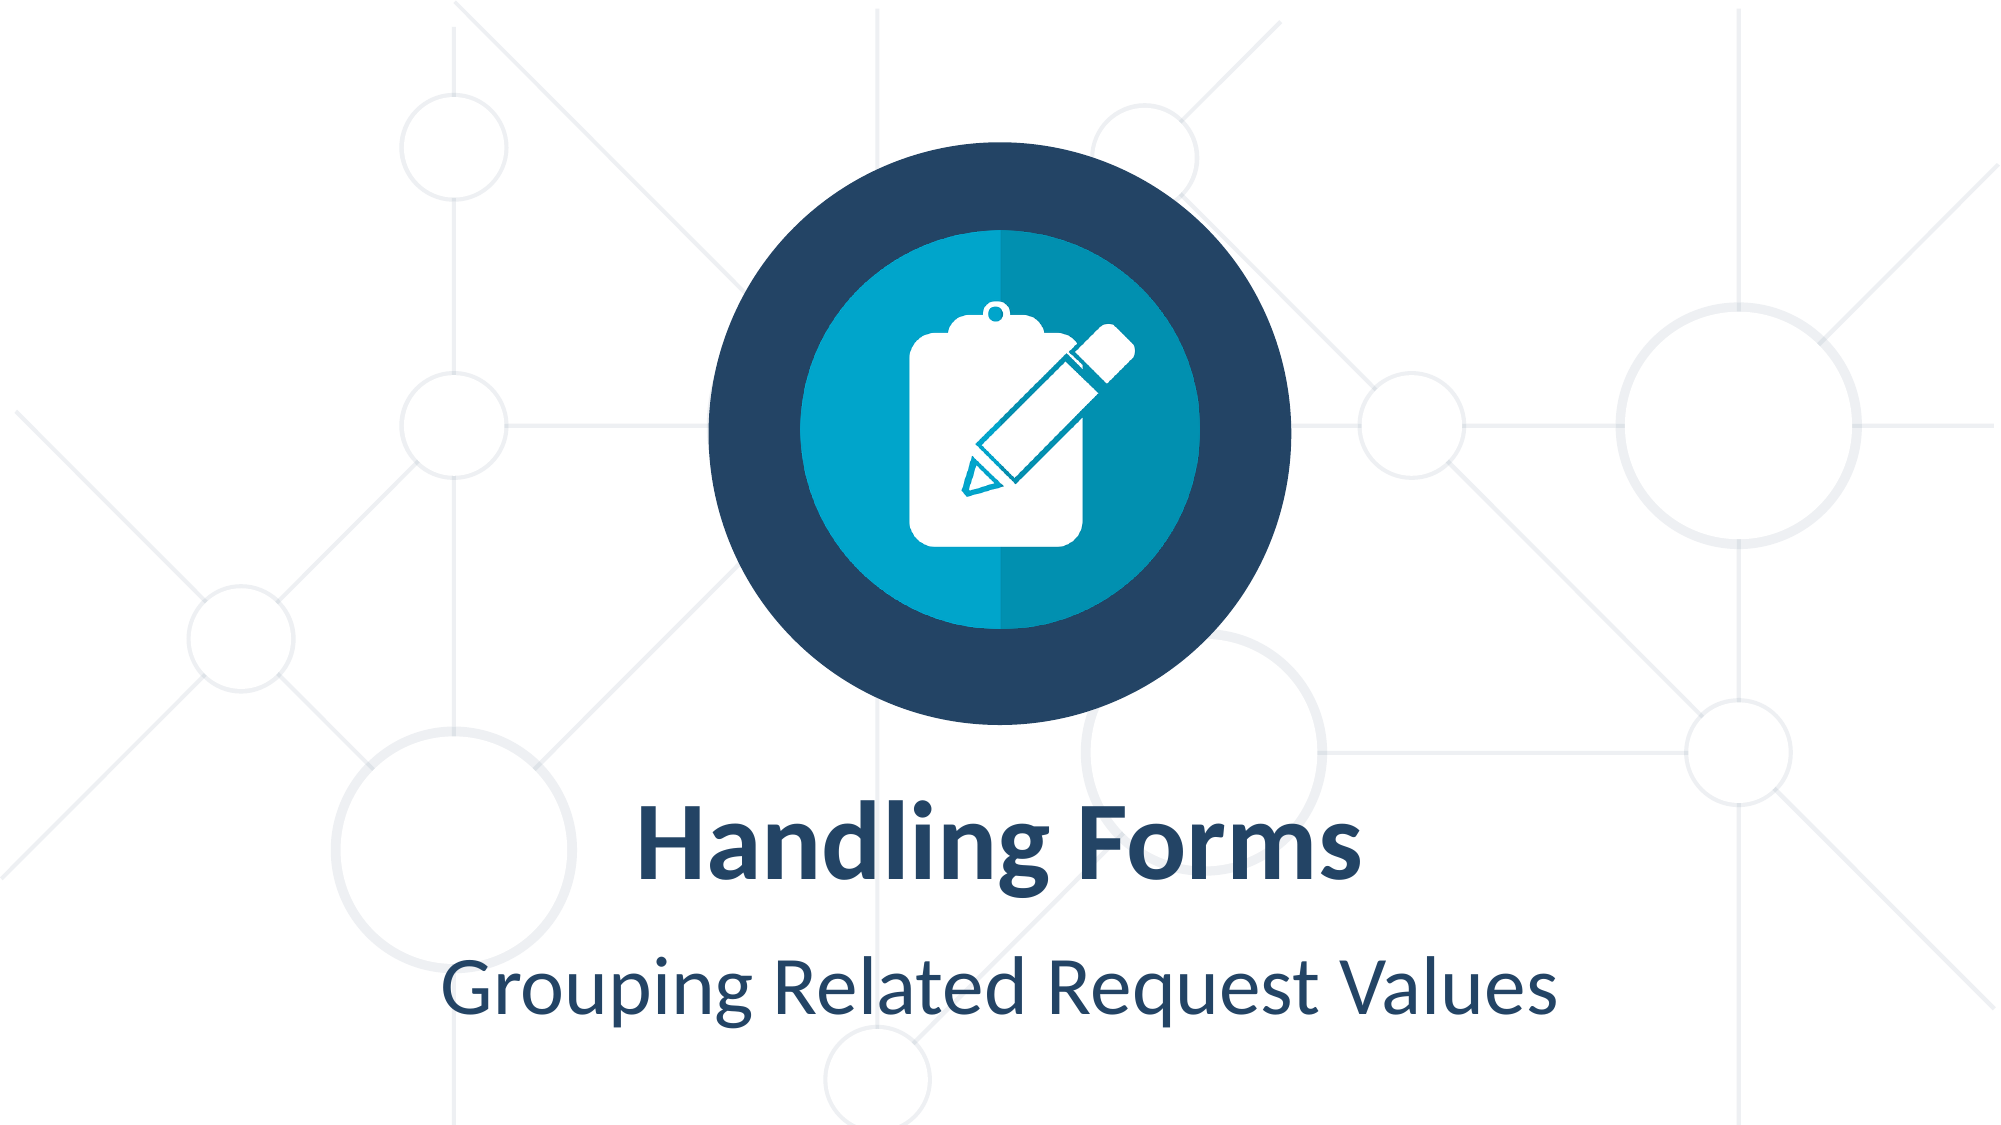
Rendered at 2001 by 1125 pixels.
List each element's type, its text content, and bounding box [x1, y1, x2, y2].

picture [800, 452, 986, 630]
title Handling Forms [100, 771, 1900, 898]
picture [800, 229, 989, 407]
subtitle Grouping Related Request Values [100, 916, 1900, 1043]
picture [910, 233, 1200, 627]
picture [1012, 229, 1200, 402]
picture [1015, 457, 1200, 630]
